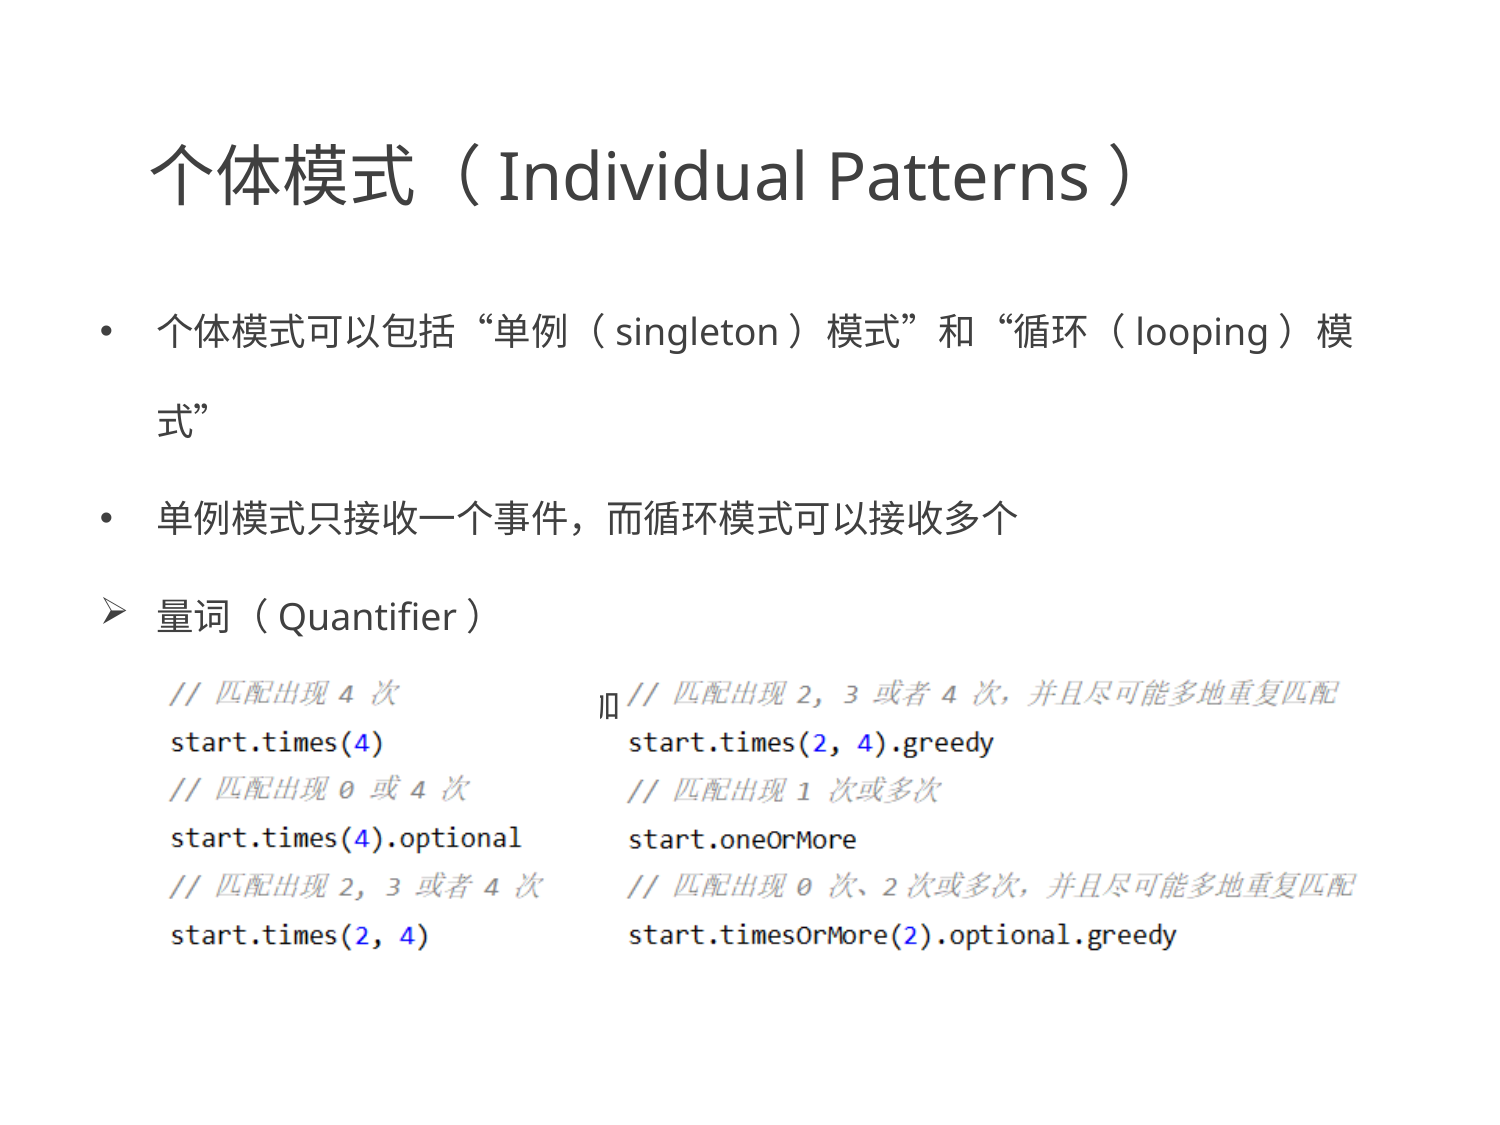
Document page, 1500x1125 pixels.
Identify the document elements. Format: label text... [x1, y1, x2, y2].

title 个体模式（Individual Patterns） [75, 79, 1425, 268]
picture [619, 672, 1368, 964]
picture [159, 656, 601, 958]
list 个体模式可以包括“单例（singleton）模式”和“循环（looping）模式” 单例模式只接收一个事件，而循环模式可以接收多个 量词（Quantifier） 可以在一个个体模式后追加量词，也就是指定循环次数 [85, 255, 1436, 988]
